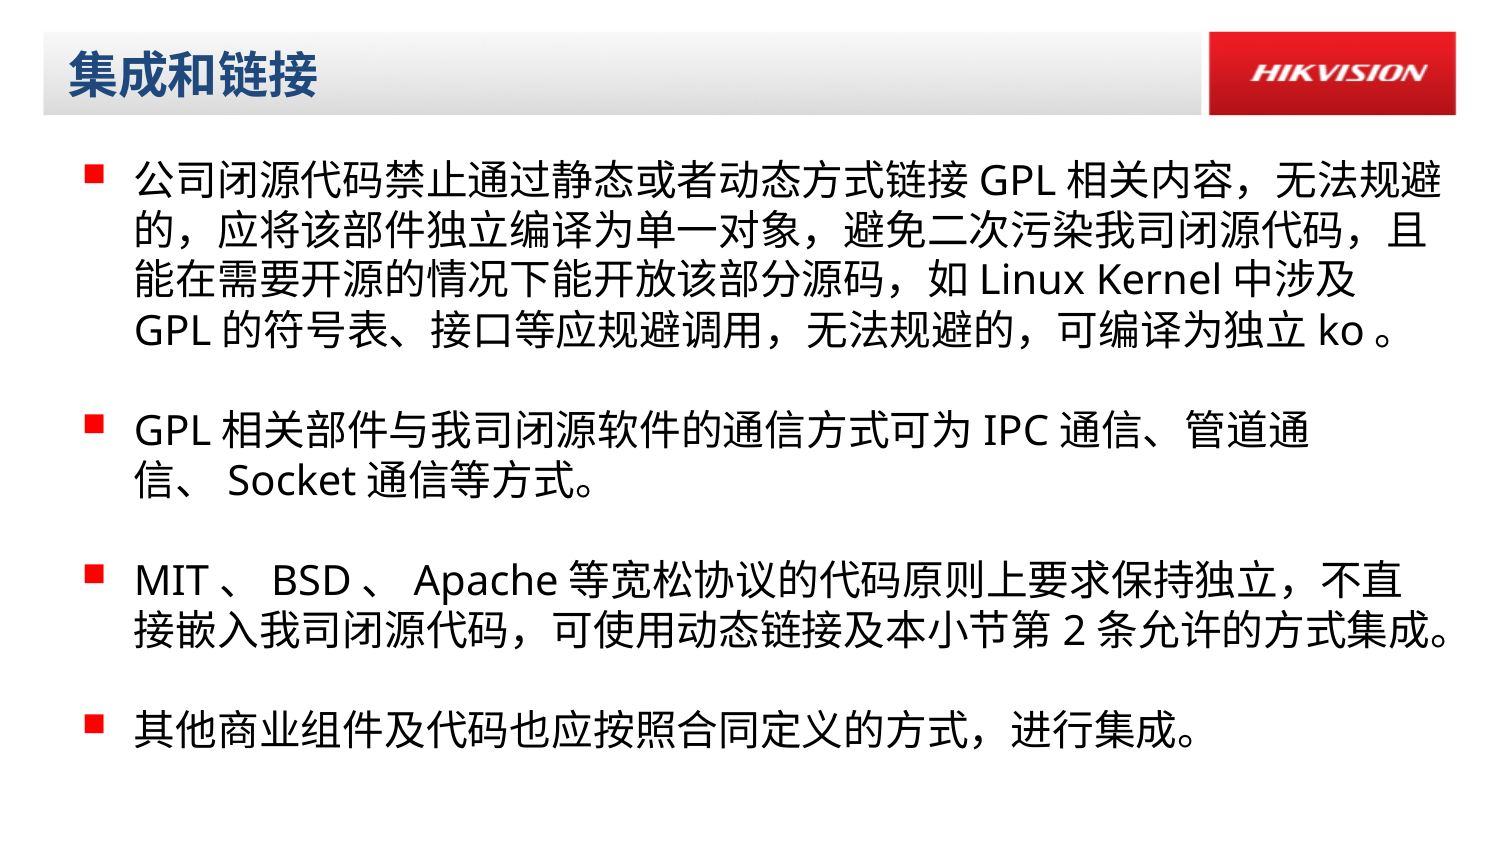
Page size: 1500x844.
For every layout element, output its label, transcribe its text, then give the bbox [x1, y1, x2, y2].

picture [0, 0, 1500, 844]
list 公司闭源代码禁止通过静态或者动态方式链接GPL相关内容，无法规避的，应将该部件独立编译为单一对象，避免二次污染我司闭源代码，且能在需要开源的情况下能开放该部分源码，如Linux Kernel中涉及GPL的符号表、接口等应规避调用，无法规避的，可编译为独立ko。 GPL相关部件与我司闭源软件的通信方式可为IPC通信、管道通信、Socket通信等方式。 MIT、BSD、Apache等宽松协议的代码原则上要求保持独立，不直接嵌入我司闭源代码，可使用动态链接及本小节第2条允许的方式集成。 其他商业组件及代码也应按照合同定义的方式，进行集成。 [53, 138, 1459, 788]
title 集成和链接 [53, 32, 1199, 115]
